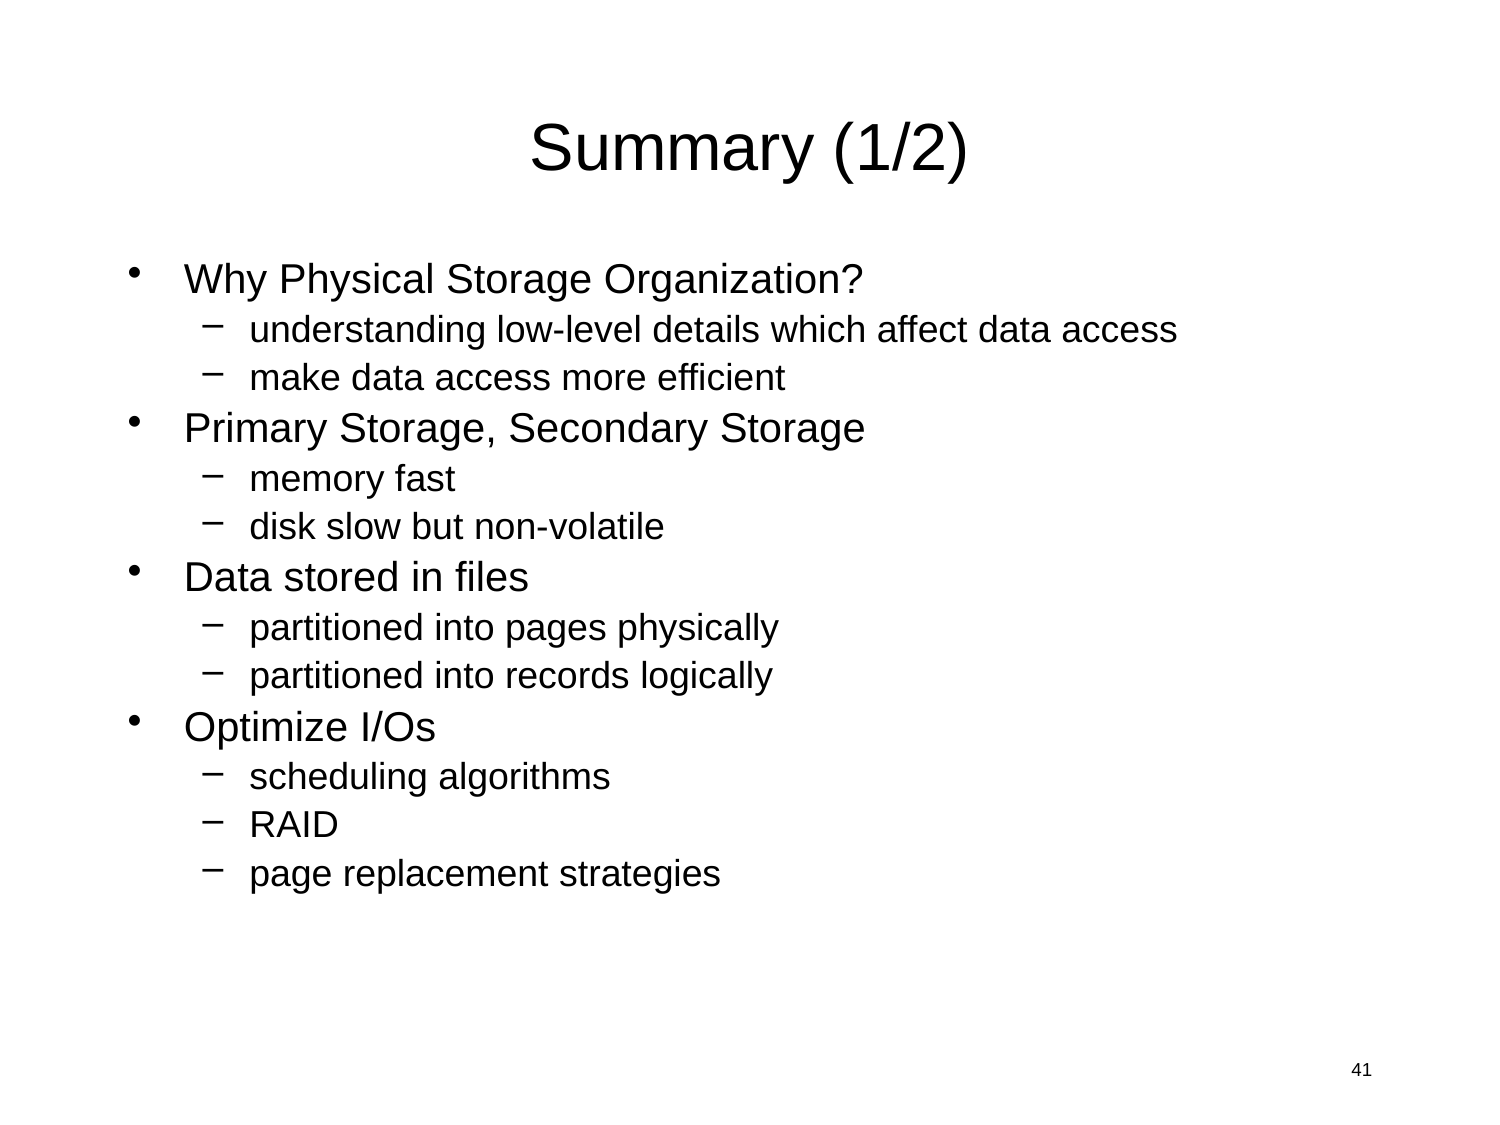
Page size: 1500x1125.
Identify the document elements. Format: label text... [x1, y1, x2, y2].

slide_number 41 [1074, 1049, 1388, 1101]
list Why Physical Storage Organization? understanding low-level details which affect data access make data access more efficient Primary Storage, Secondary Storage memory fast disk slow but non-volatile Data stored in files partitioned into pages physically partitioned into records logically Optimize I/Os scheduling algorithms RAID page replacement strategies [112, 249, 1388, 1025]
title Summary (1/2) [112, 50, 1388, 238]
